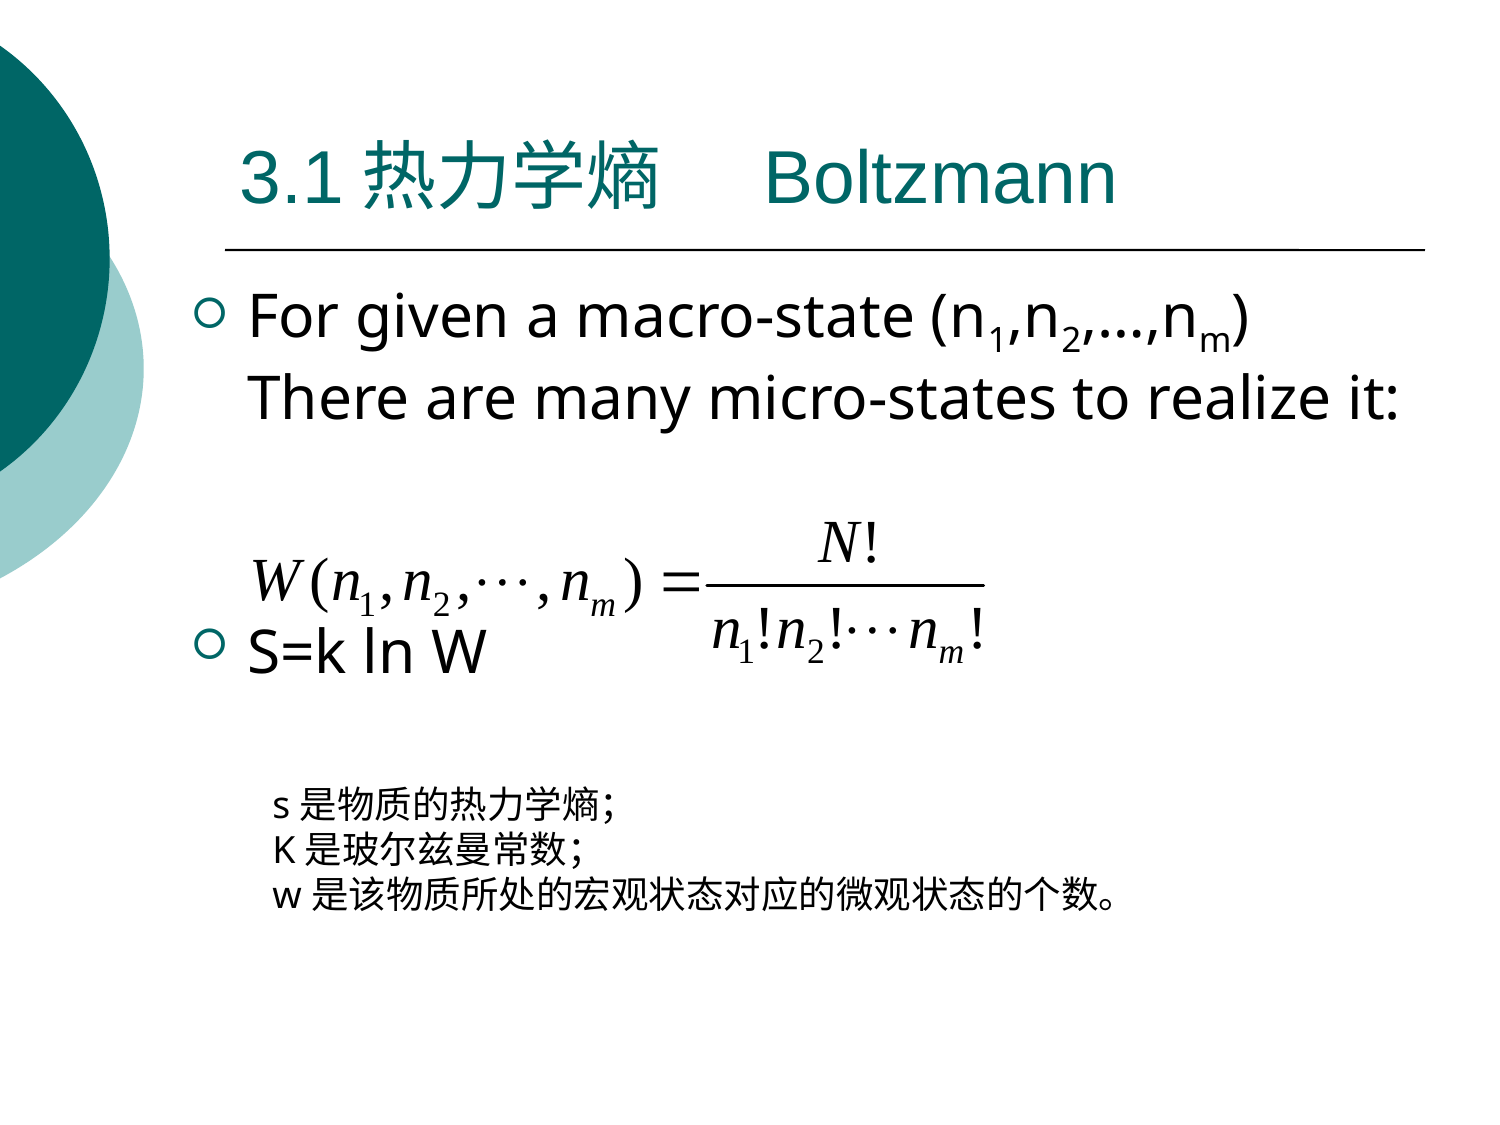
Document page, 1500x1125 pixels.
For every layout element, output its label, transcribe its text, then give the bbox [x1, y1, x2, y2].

title 3.1热力学熵 Boltzmann [224, 93, 1425, 317]
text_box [245, 503, 997, 678]
text_box s是物质的热力学熵； K是玻尔兹曼常数； w是该物质所处的宏观状态对应的微观状态的个数。 [257, 773, 1290, 924]
list For given a macro-state (n1,n2,…,nm) There are many micro-states to realize it: S=k ln W [175, 269, 1419, 904]
